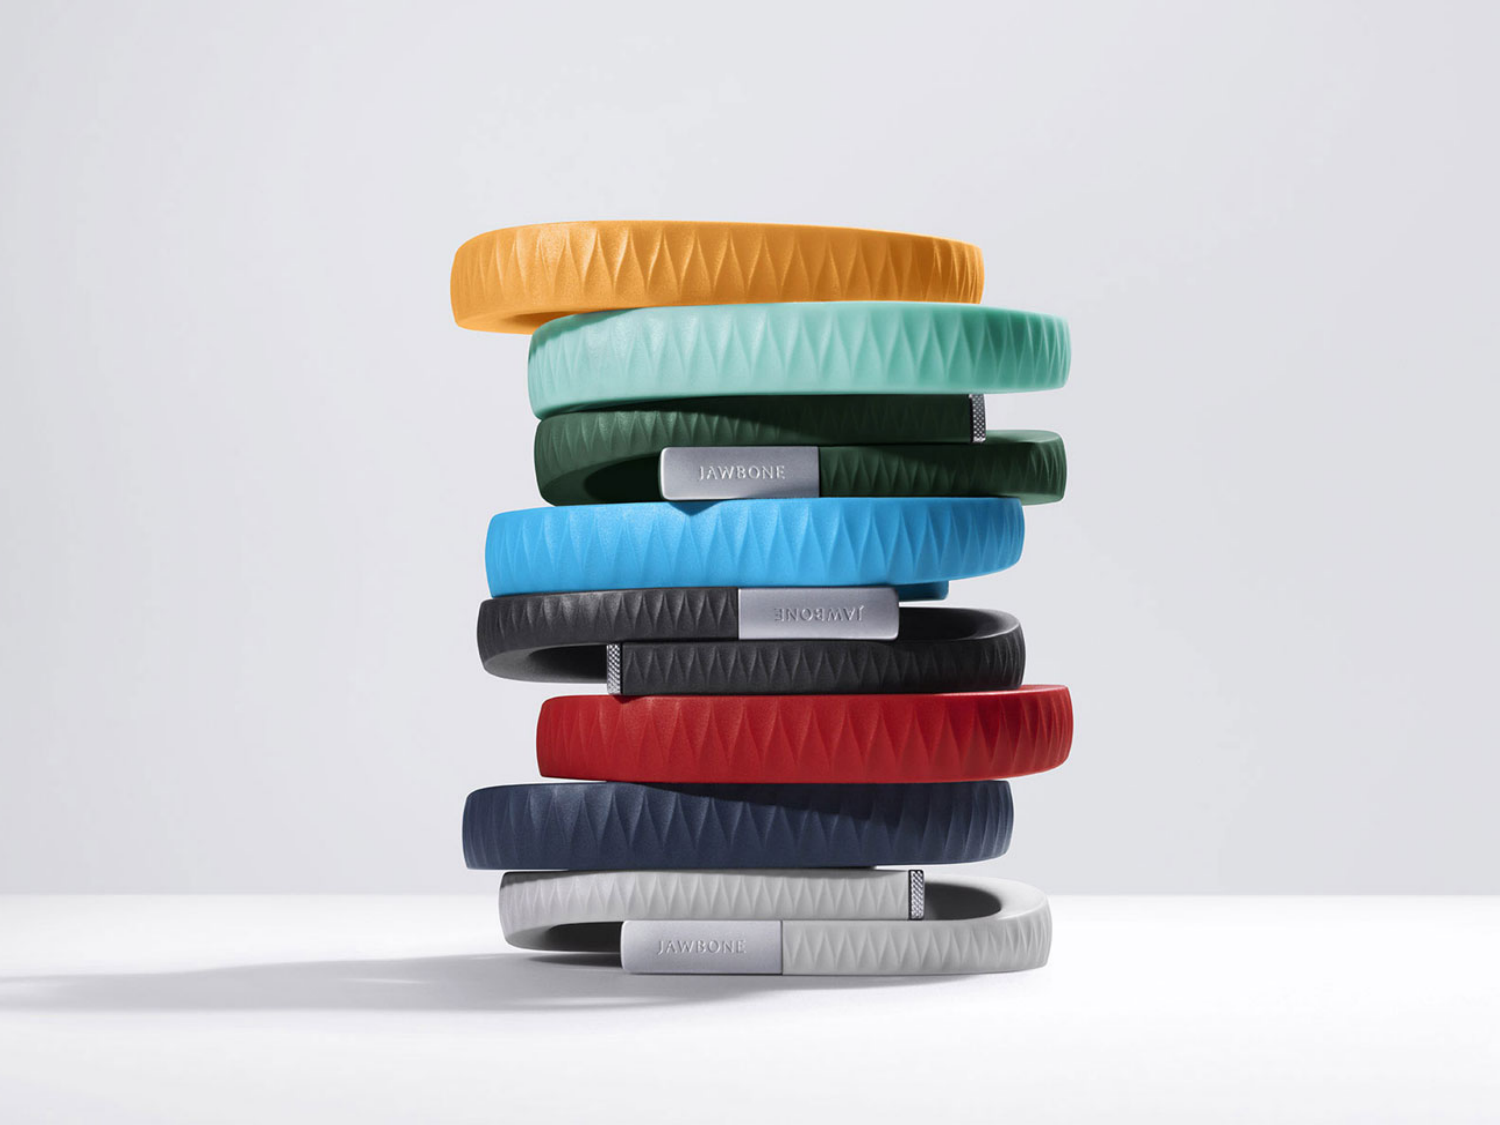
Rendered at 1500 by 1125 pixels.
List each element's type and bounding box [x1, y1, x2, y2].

list [0, 0, 1500, 1125]
